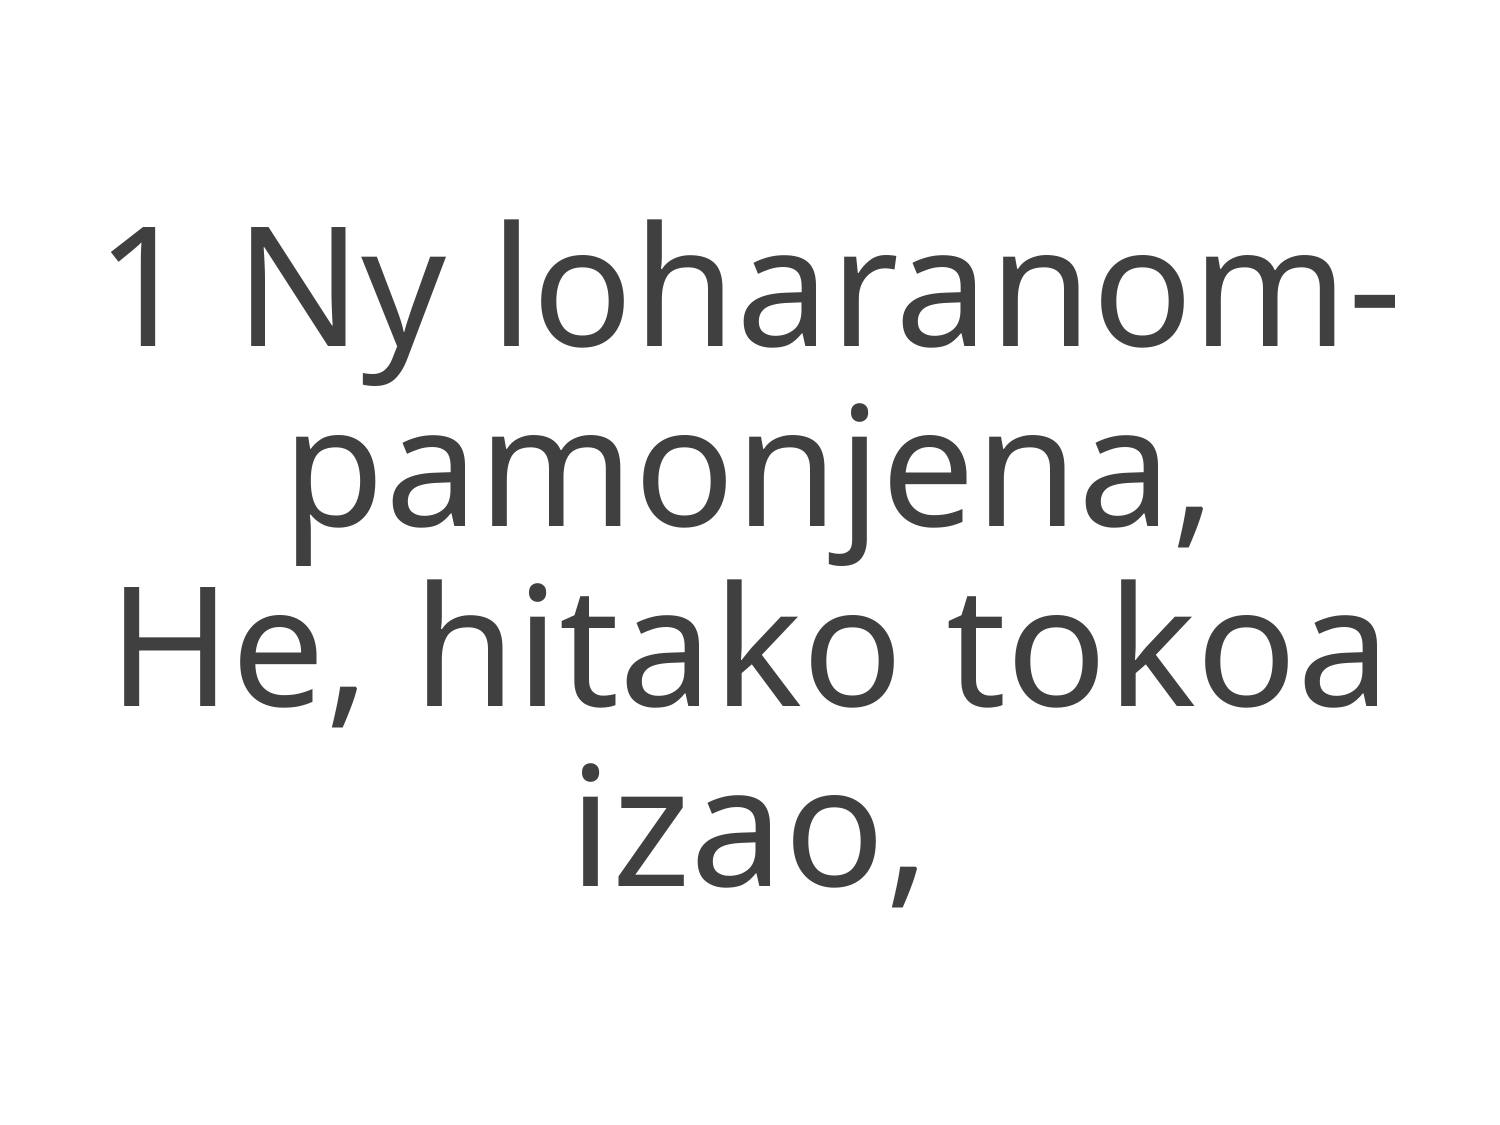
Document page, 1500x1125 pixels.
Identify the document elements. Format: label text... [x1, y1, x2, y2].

title 1 Ny loharanom-pamonjena, He, hitako tokoa izao, [0, 453, 1500, 672]
